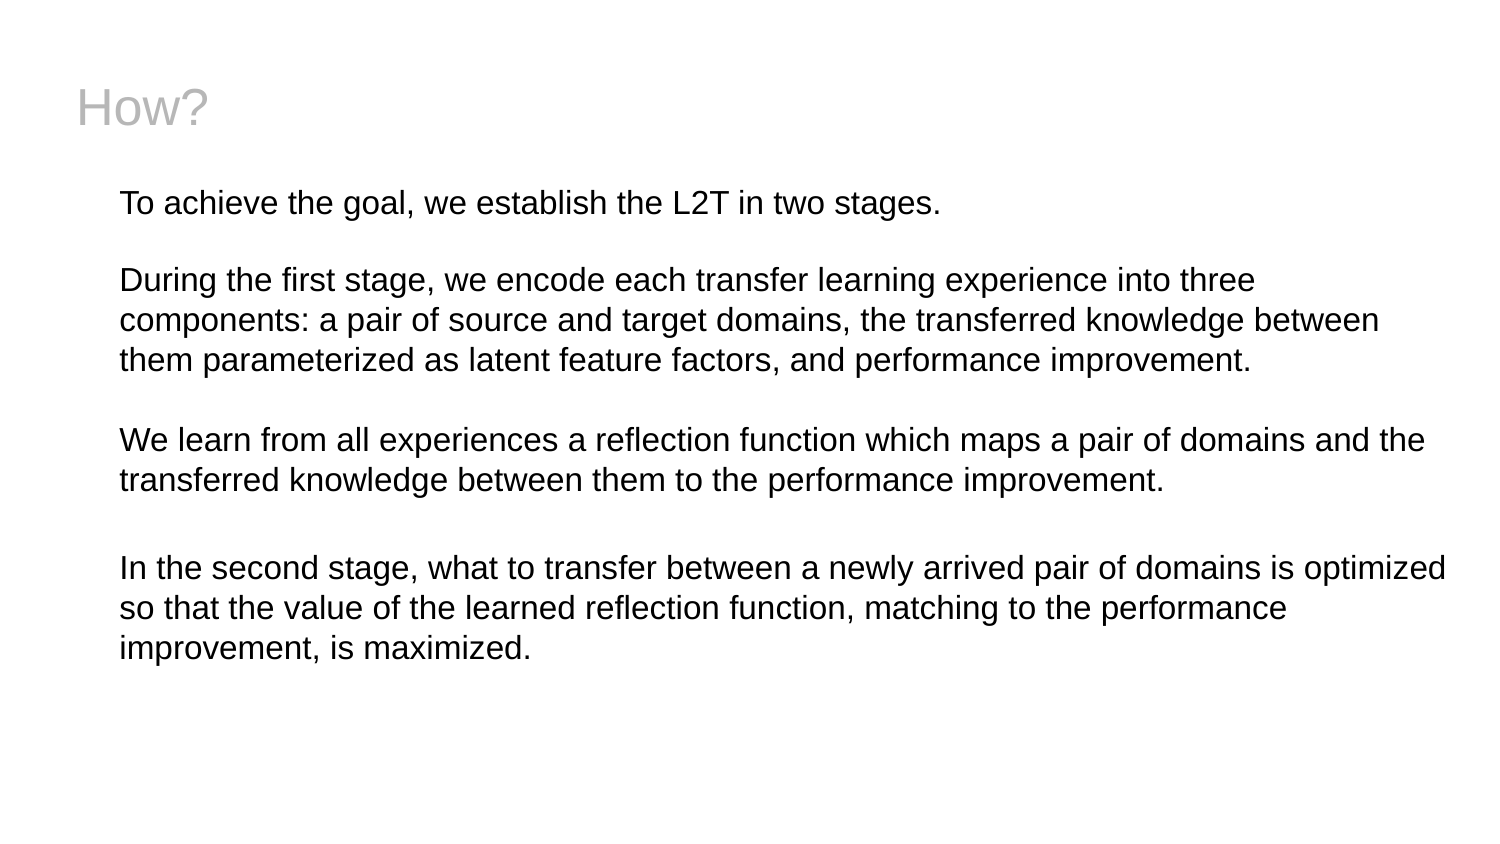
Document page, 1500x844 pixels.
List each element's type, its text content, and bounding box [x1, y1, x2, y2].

text_box To achieve the goal, we establish the L2T in two stages. [104, 173, 1183, 229]
text_box During the first stage, we encode each transfer learning experience into three components: a pair of source and target domains, the transferred knowledge between them parameterized as latent feature factors, and performance improvement. We learn from all experiences a reflection function which maps a pair of domains and the transferred knowledge between them to the performance improvement. [104, 250, 1454, 506]
text_box In the second stage, what to transfer between a newly arrived pair of domains is optimized so that the value of the learned reflection function, matching to the performance improvement, is maximized. [104, 539, 1469, 674]
title How? [64, 58, 1338, 153]
